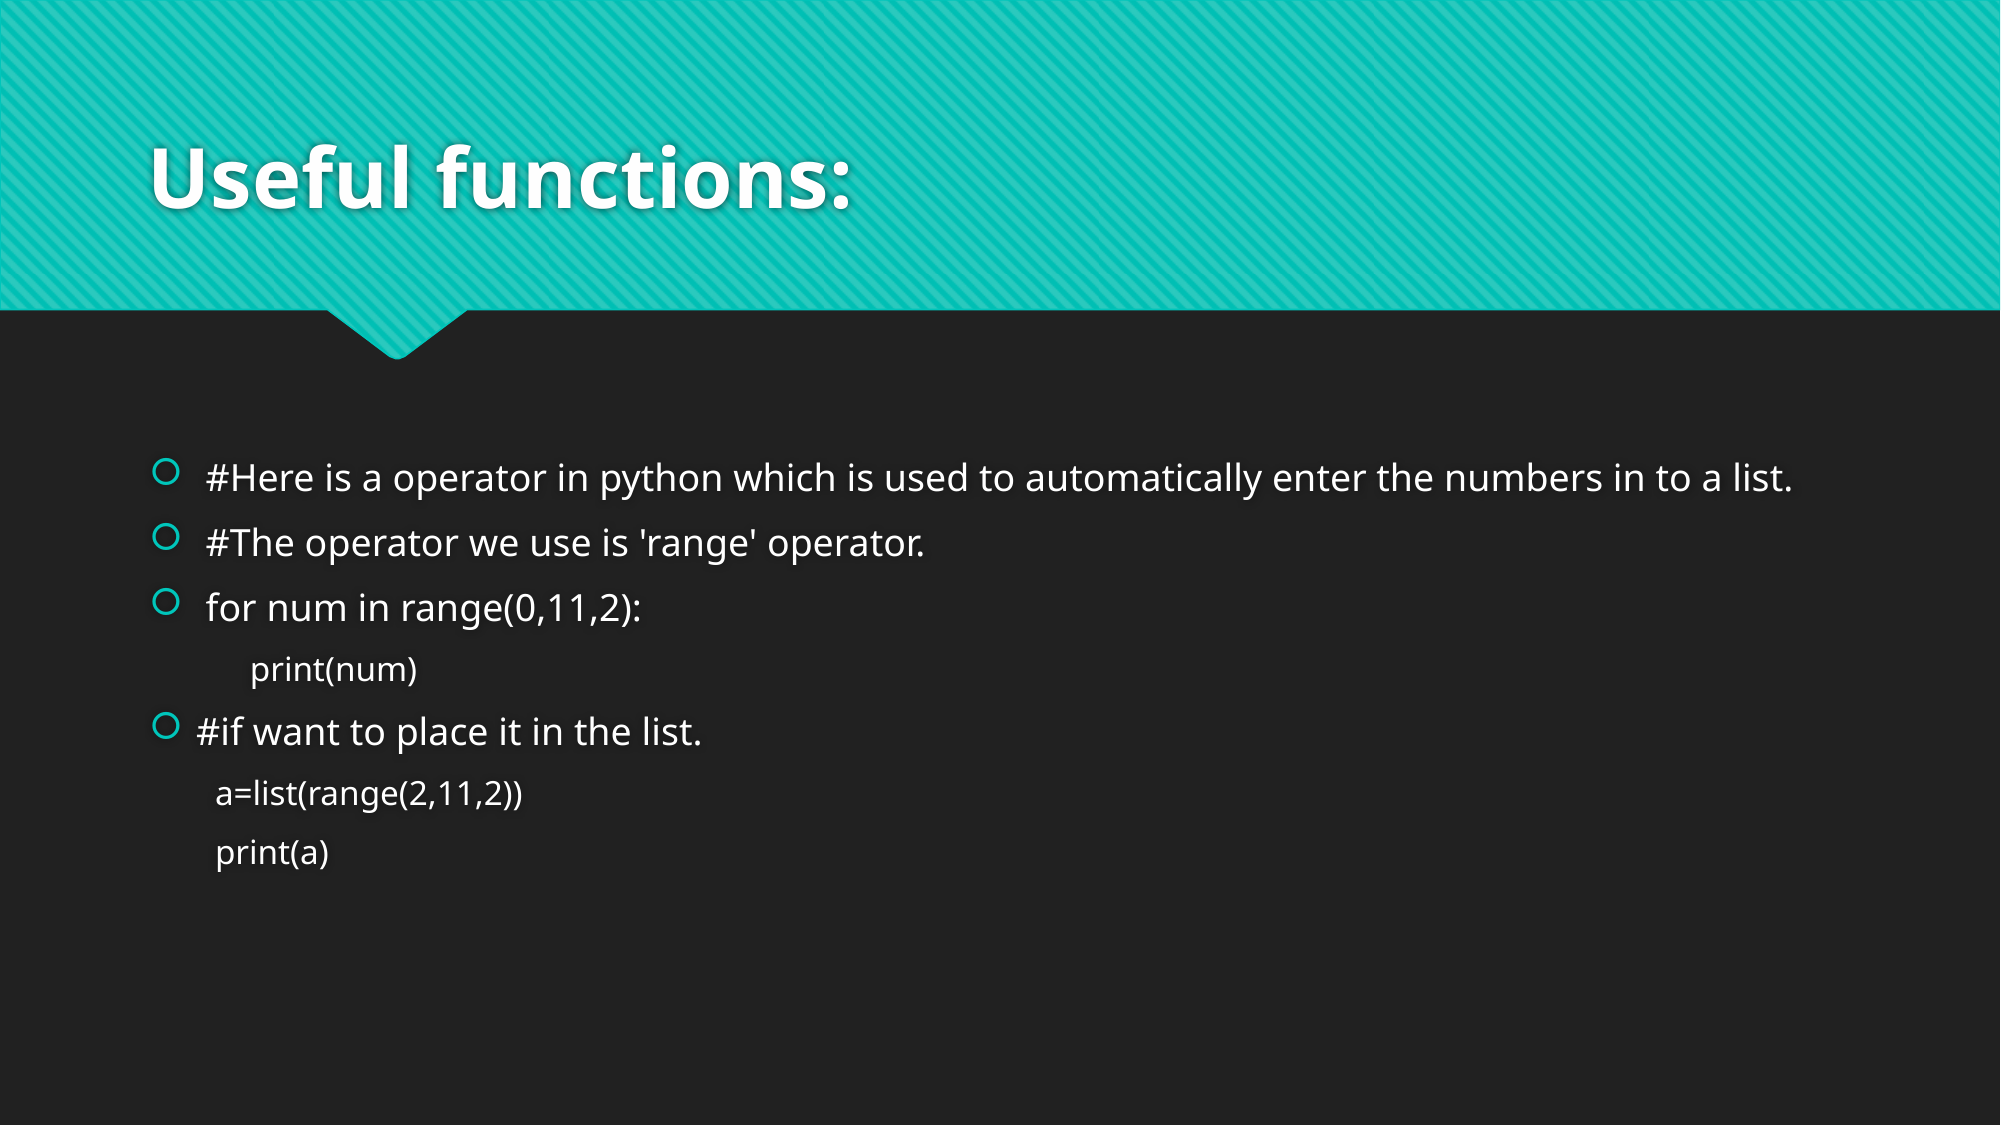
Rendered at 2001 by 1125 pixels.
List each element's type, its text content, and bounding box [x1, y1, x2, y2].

title Useful functions: [132, 73, 1868, 233]
list #Here is a operator in python which is used to automatically enter the numbers in to a list. #The operator we use is 'range' operator. for num in range(0,11,2): print(num) #if want to place it in the list. a=list(range(2,11,2)) print(a) [134, 364, 1866, 962]
